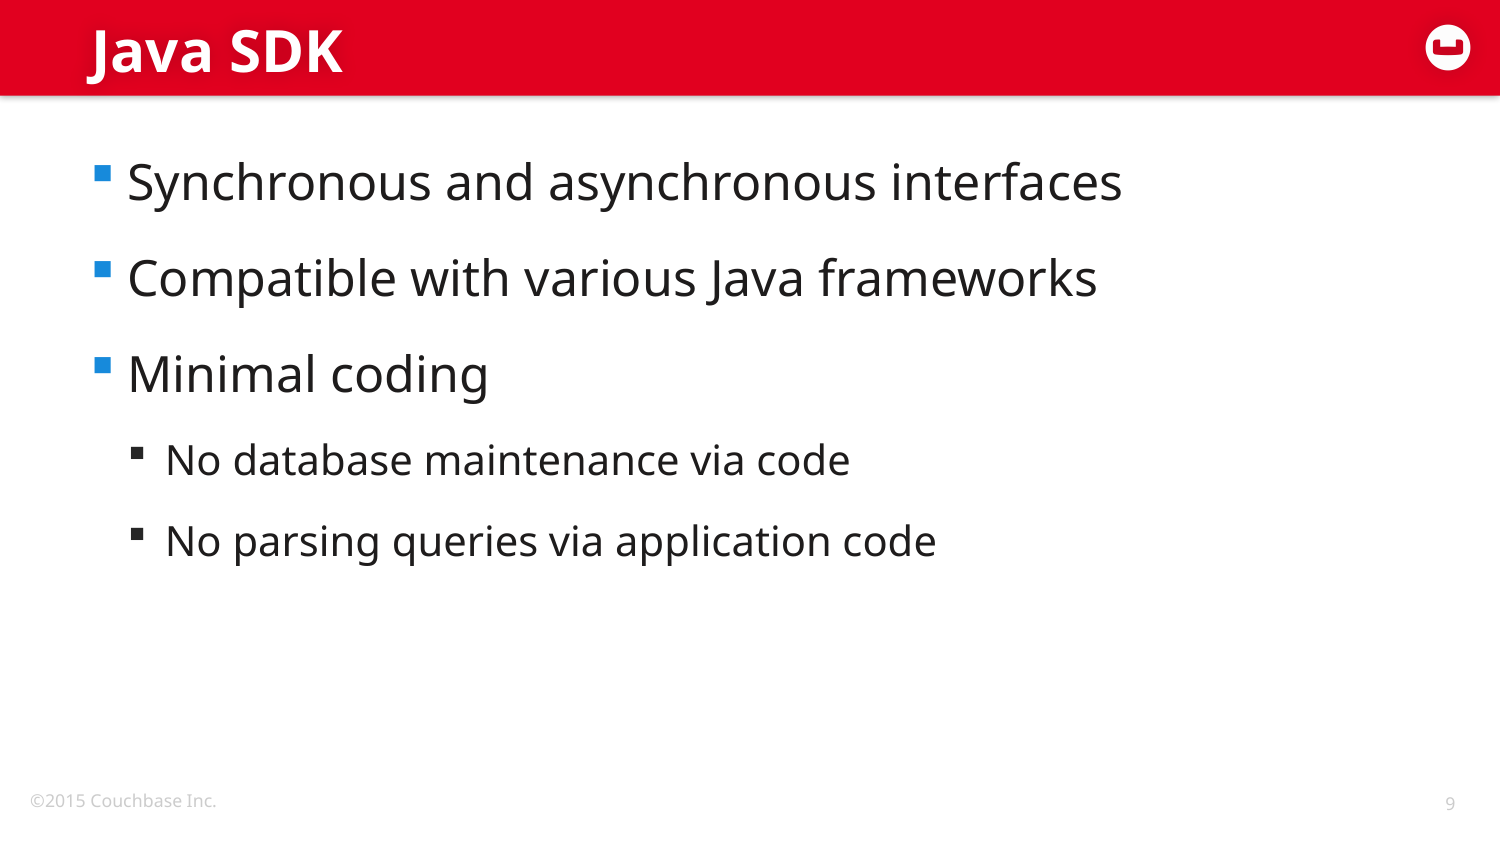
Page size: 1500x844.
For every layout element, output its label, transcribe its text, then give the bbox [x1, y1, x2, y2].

title Java SDK [76, 3, 1389, 92]
list Synchronous and asynchronous interfaces Compatible with various Java frameworks Minimal coding No database maintenance via code No parsing queries via application code [75, 112, 1389, 670]
picture [1425, 24, 1471, 71]
